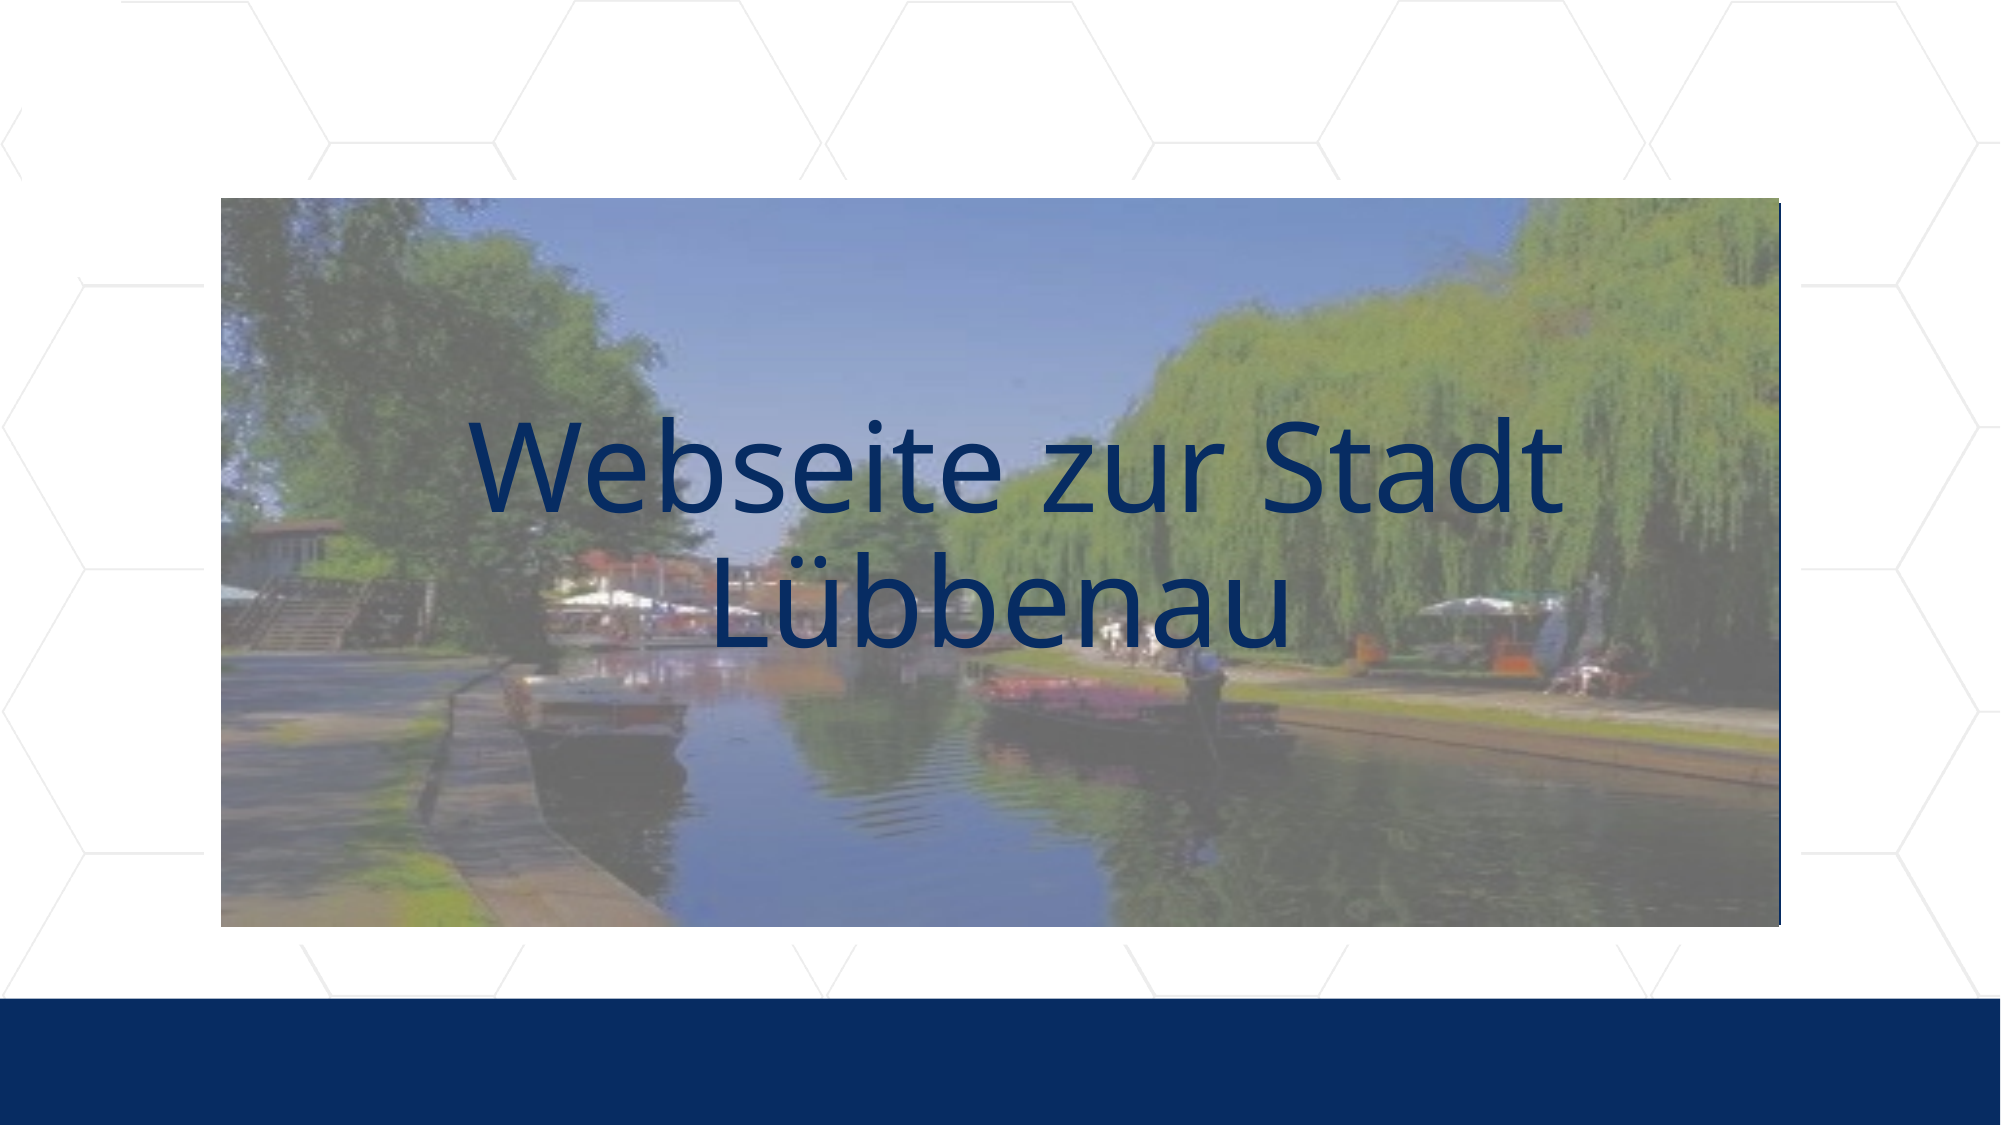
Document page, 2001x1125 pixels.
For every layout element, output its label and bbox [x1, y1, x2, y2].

picture [0, 0, 2001, 998]
